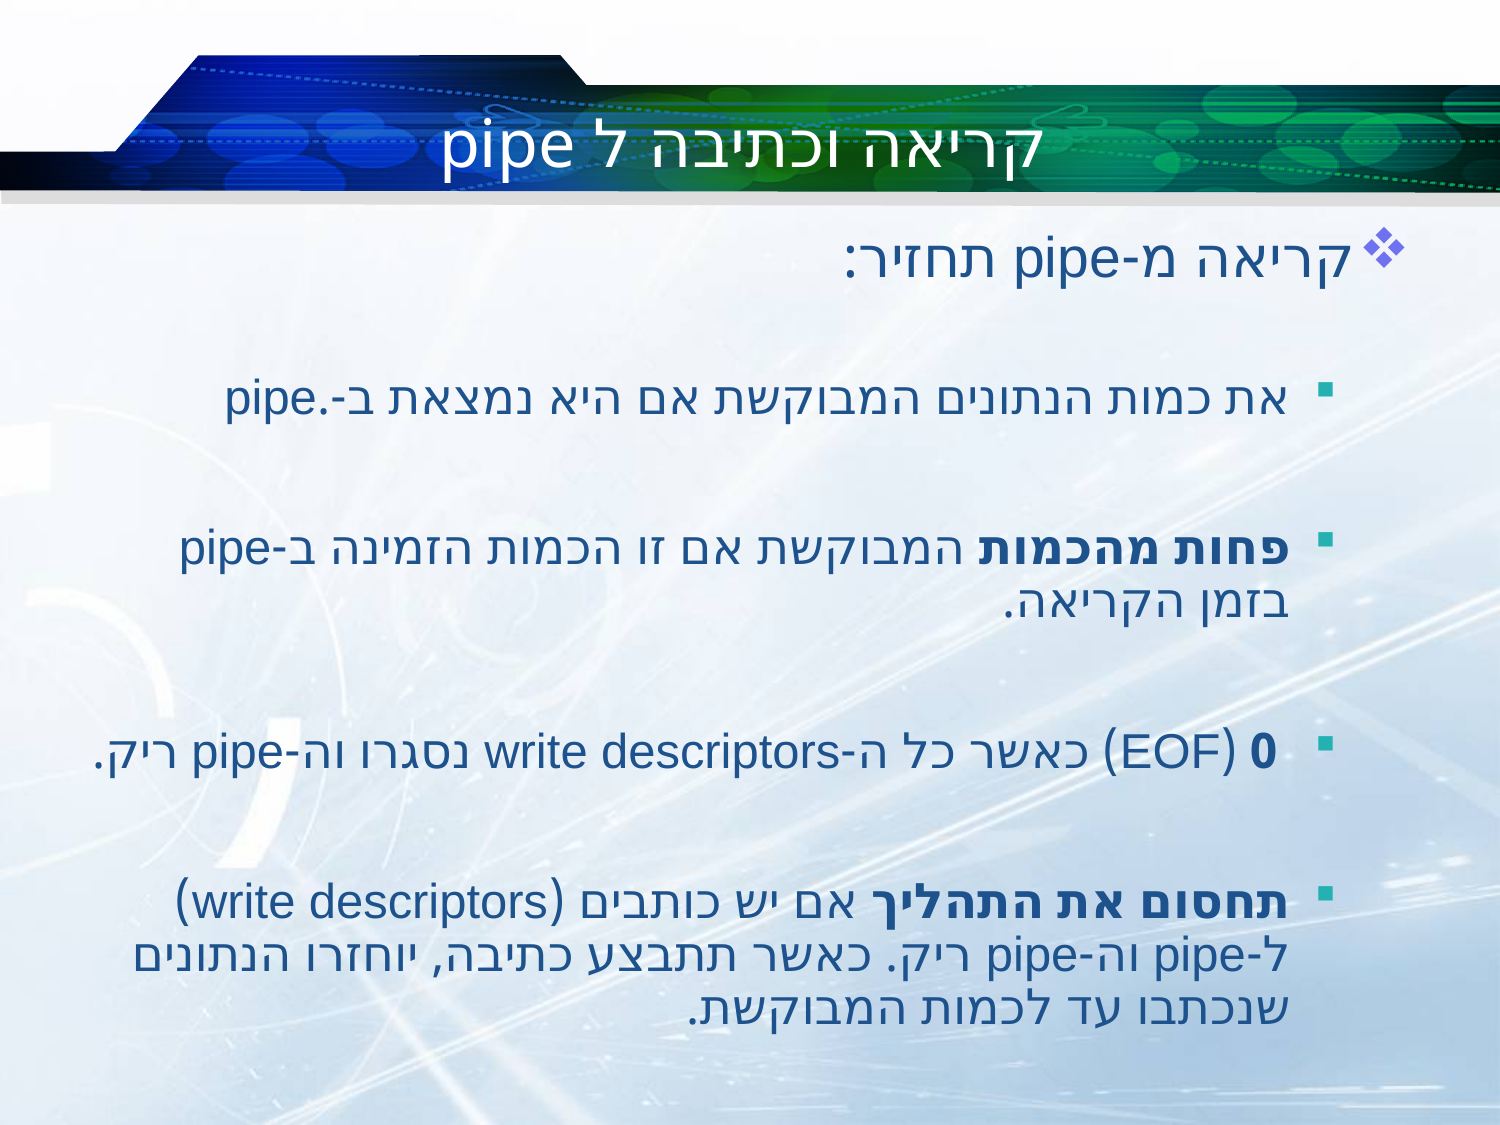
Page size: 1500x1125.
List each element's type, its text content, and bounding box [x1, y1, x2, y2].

list קריאה מ-pipe תחזיר: את כמות הנתונים המבוקשת אם היא נמצאת ב-.pipe פחות מהכמות המבוקשת אם זו הכמות הזמינה ב-pipe בזמן הקריאה. 0 (EOF) כאשר כל ה-write descriptors נסגרו וה-pipe ריק. תחסום את התהליך אם יש כותבים (write descriptors) ל-pipe וה-pipe ריק. כאשר תתבצע כתיבה, יוחזרו הנתונים שנכתבו עד לכמות המבוקשת. [74, 220, 1426, 1064]
picture [0, 0, 1500, 1125]
title קריאה וכתיבה ל pipe [99, 94, 1388, 188]
